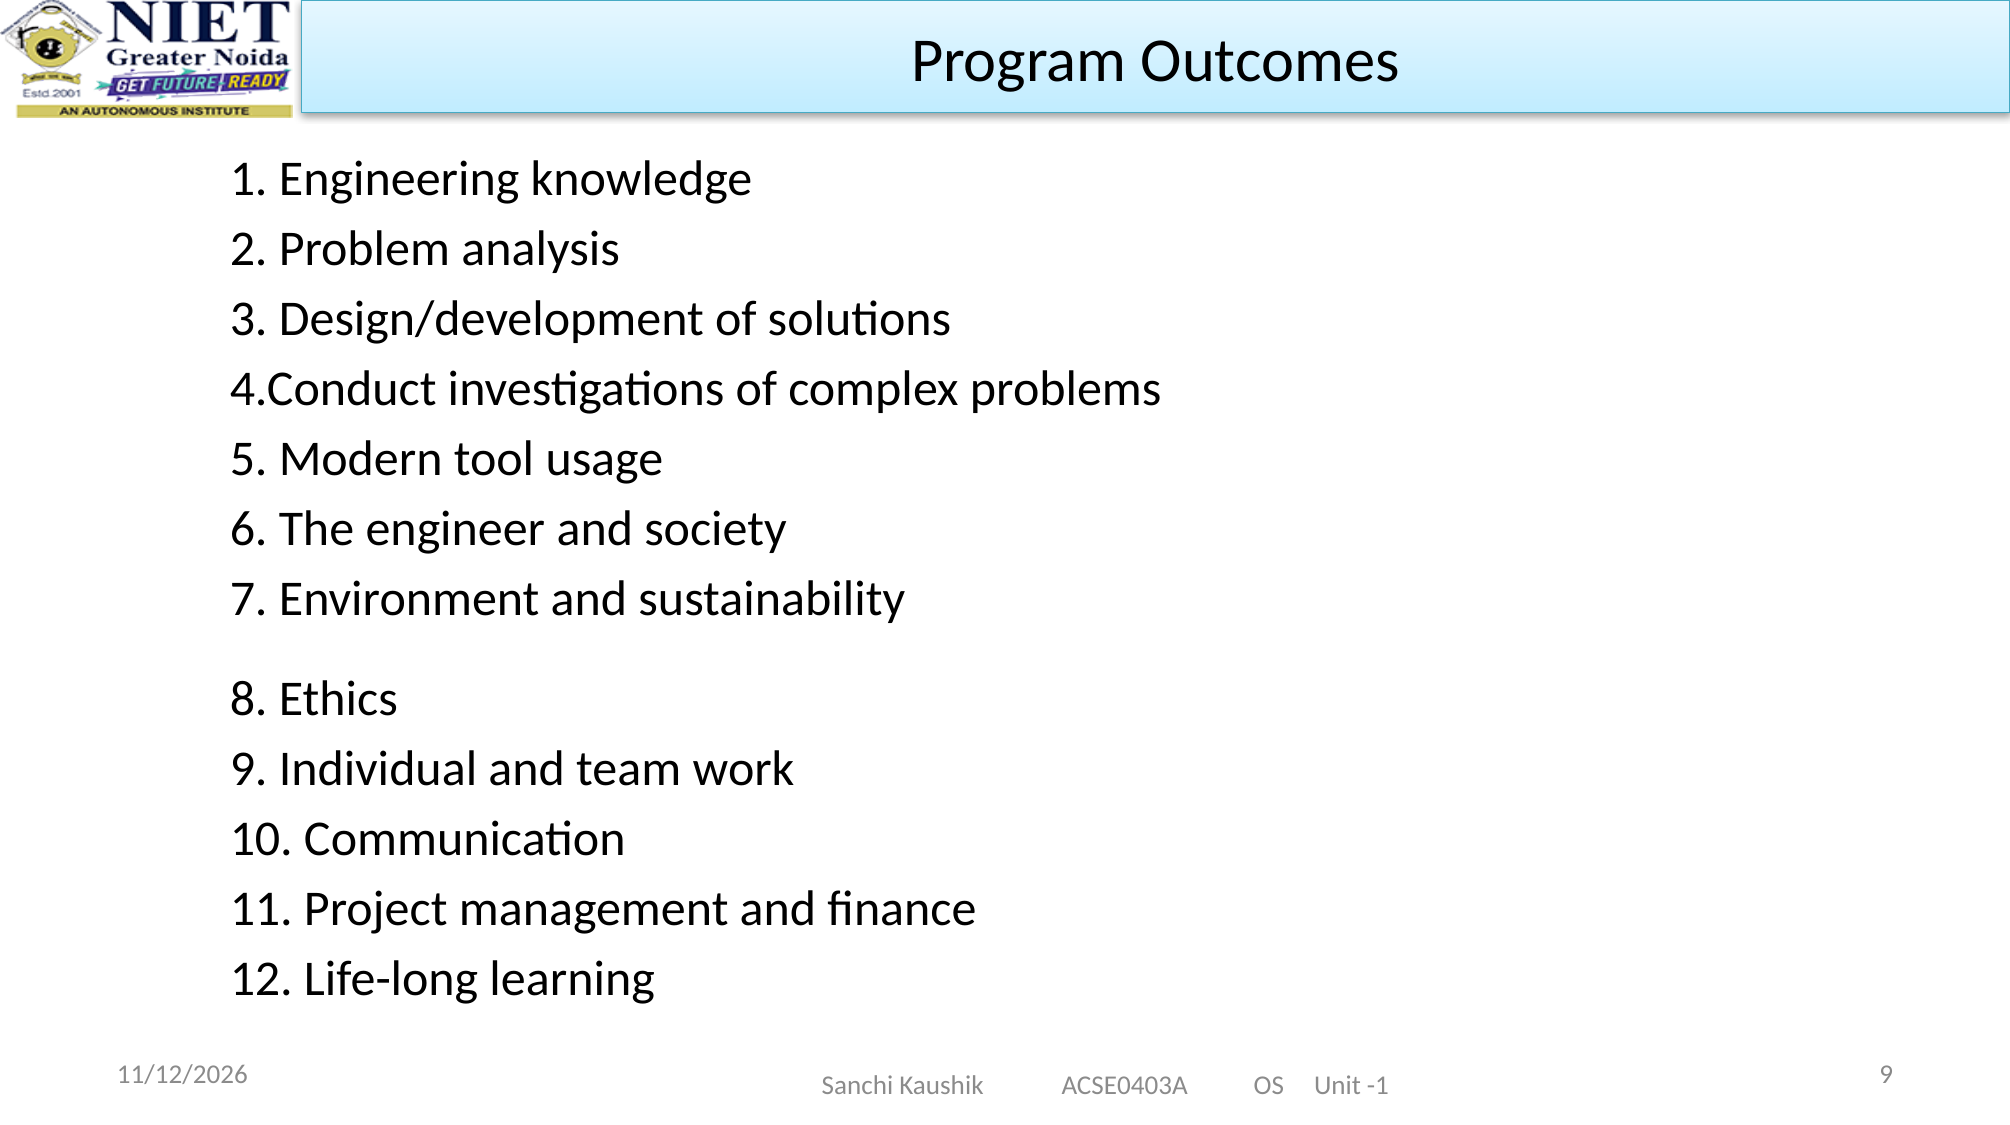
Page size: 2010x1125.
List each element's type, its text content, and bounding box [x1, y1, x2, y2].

picture [0, 0, 293, 118]
text_box Program Outcomes [301, 0, 2010, 113]
slide_number 9 [1440, 1042, 1910, 1103]
footer Sanchi Kaushik ACSE0403A OS Unit -1 [552, 1042, 1658, 1125]
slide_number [100, 1042, 552, 1103]
list 1. Engineering knowledge 2. Problem analysis 3. Design/development of solutions 4.Conduct investigations of complex problems 5. Modern tool usage 6. The engineer and society 7. Environment and sustainability 8. Ethics 9. Individual and team work 10. Communication 11. Project management and finance 12. Life-long learning [213, 137, 1926, 1021]
